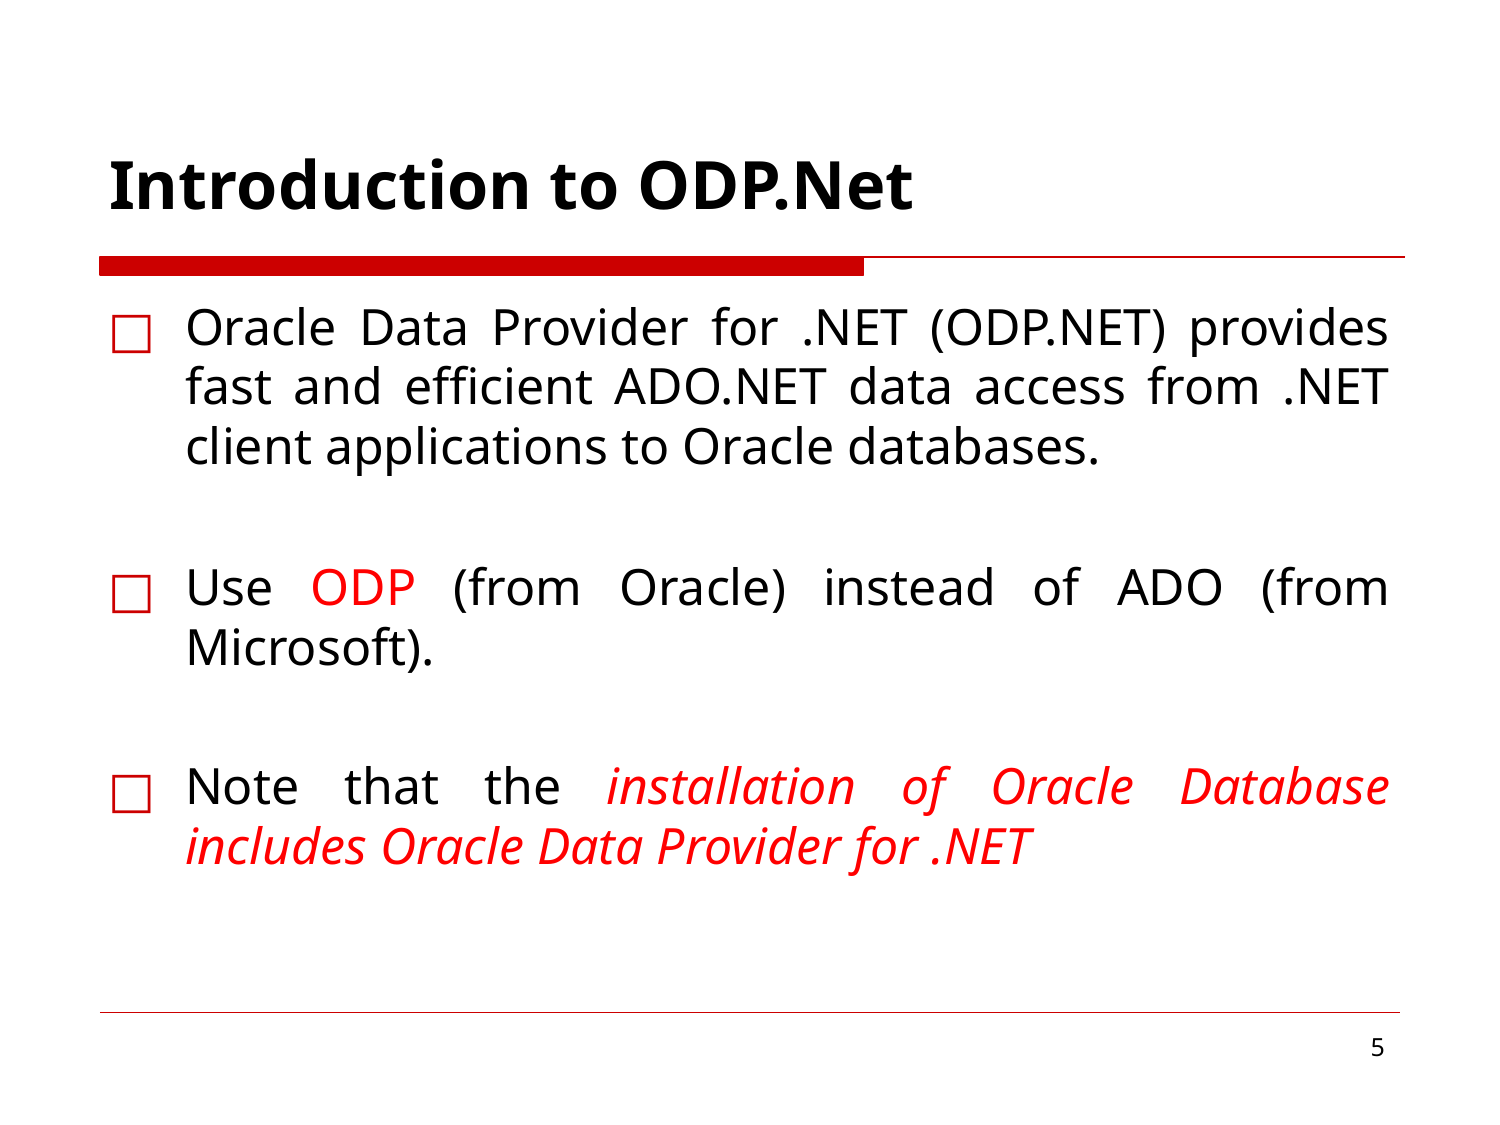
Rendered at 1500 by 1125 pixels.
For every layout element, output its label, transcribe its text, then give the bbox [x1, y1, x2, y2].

slide_number ‹#› [1074, 1024, 1400, 1103]
list Oracle Data Provider for .NET (ODP.NET) provides fast and efficient ADO.NET data access from .NET client applications to Oracle databases. Use ODP (from Oracle) instead of ADO (from Microsoft). Note that the installation of Oracle Database includes Oracle Data Provider for .NET [92, 287, 1406, 988]
title Introduction to ODP.Net [94, 31, 1407, 231]
